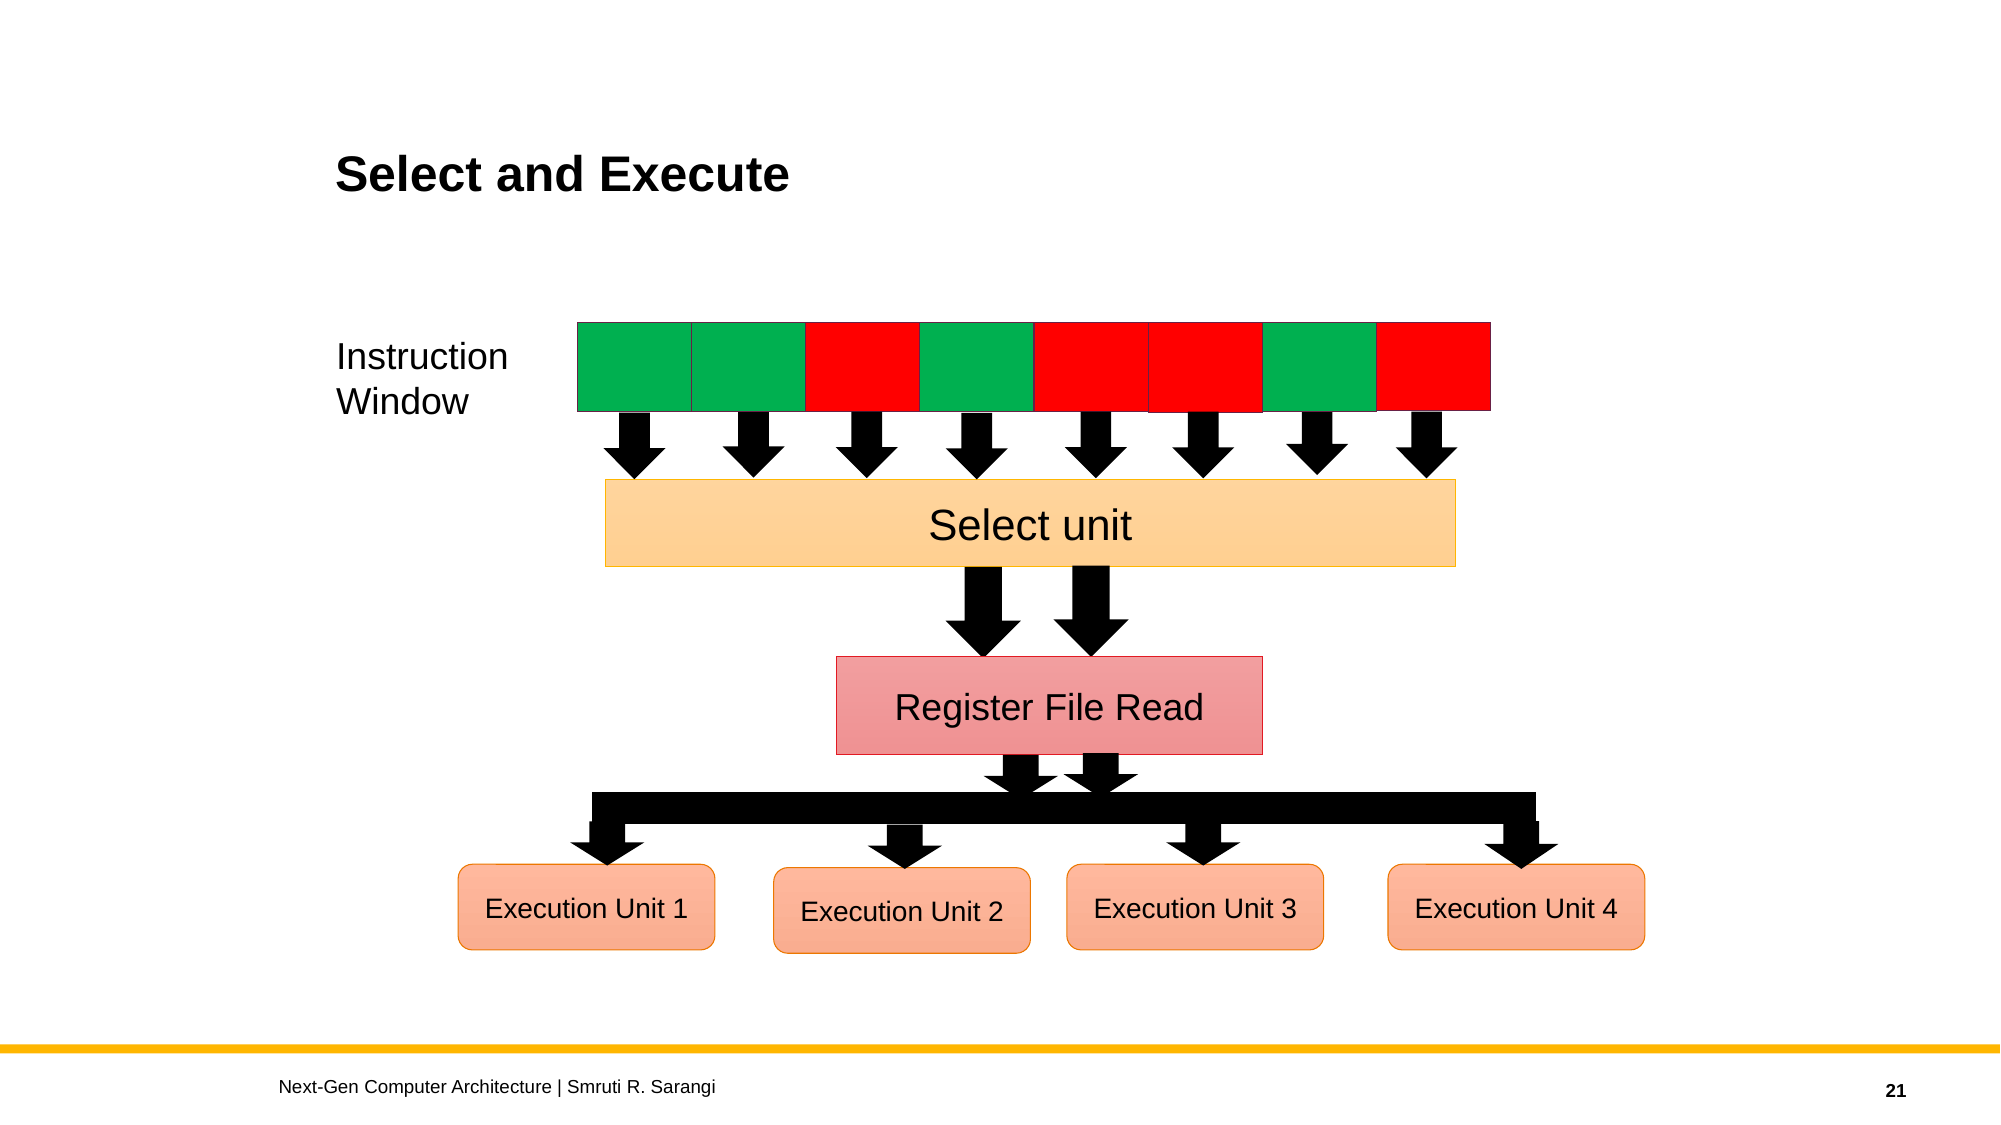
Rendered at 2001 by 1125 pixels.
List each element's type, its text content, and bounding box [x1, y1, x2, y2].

text_box Execution Unit 4 [1387, 863, 1646, 951]
text_box [577, 322, 692, 412]
text_box [722, 412, 785, 478]
text_box [692, 322, 806, 412]
text_box Execution Unit 1 [457, 863, 716, 951]
text_box [1064, 411, 1127, 479]
text_box [592, 792, 1536, 824]
text_box [1148, 322, 1263, 413]
footer Next-Gen Computer Architecture | Smruti R. Sarangi [263, 1067, 1464, 1105]
text_box [1395, 411, 1458, 479]
text_box [983, 754, 1059, 792]
text_box [835, 411, 898, 479]
text_box [945, 566, 1021, 656]
text_box [1053, 565, 1129, 656]
title Select and Execute [320, 140, 1614, 304]
text_box [570, 821, 645, 866]
text_box Execution Unit 2 [773, 867, 1031, 954]
text_box [1166, 824, 1241, 866]
text_box [1377, 322, 1491, 411]
text_box [867, 824, 943, 869]
text_box Instruction Window [321, 324, 535, 430]
text_box Register File Read [836, 656, 1263, 755]
text_box [1484, 821, 1559, 869]
text_box Select unit [605, 479, 1456, 567]
text_box [1262, 322, 1377, 412]
text_box [806, 322, 919, 412]
text_box [1063, 753, 1139, 798]
slide_number 21 [1711, 1071, 1922, 1109]
text_box [945, 412, 1008, 480]
text_box [1286, 412, 1349, 476]
text_box Execution Unit 3 [1066, 863, 1325, 951]
text_box [1172, 411, 1235, 479]
text_box [1034, 322, 1148, 412]
text_box [919, 322, 1034, 412]
text_box [603, 412, 666, 480]
